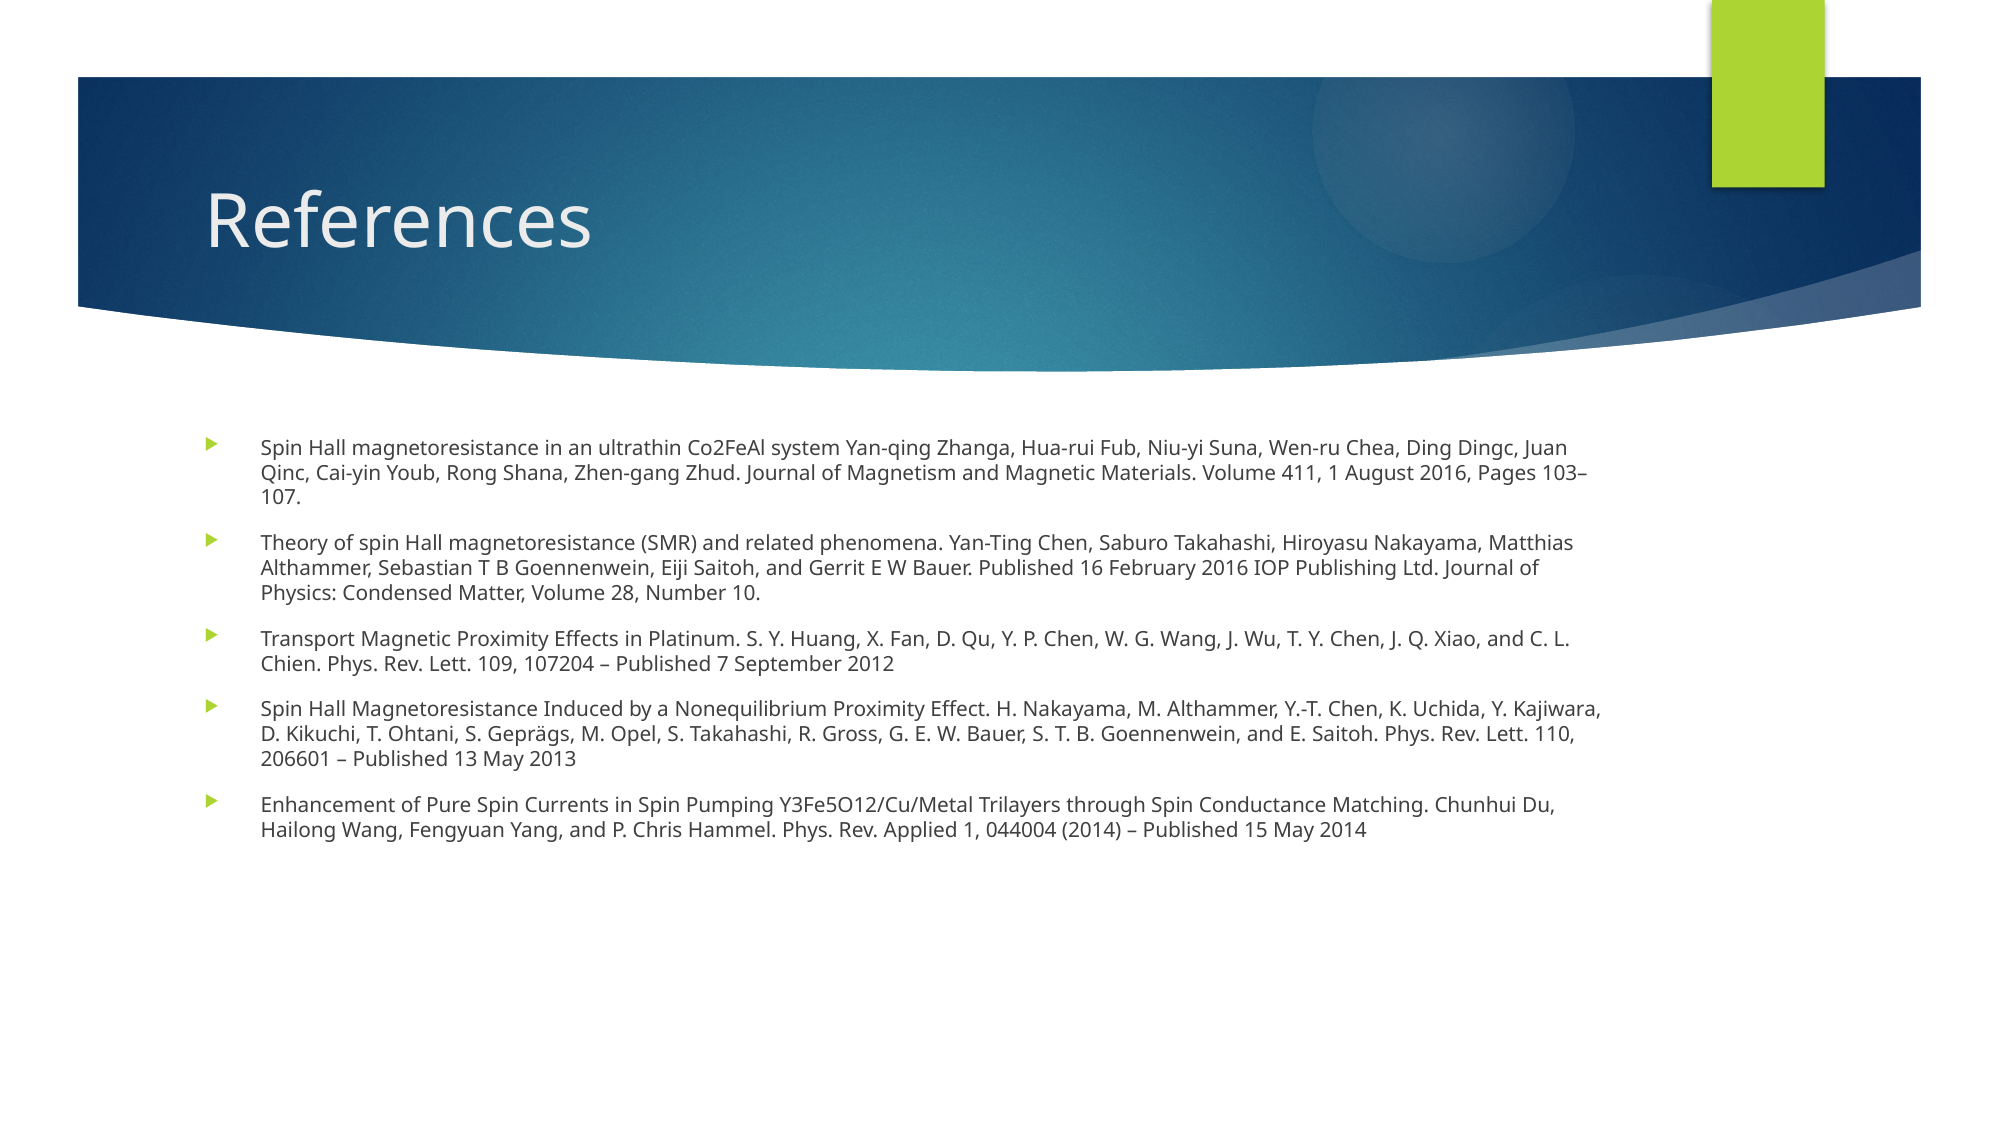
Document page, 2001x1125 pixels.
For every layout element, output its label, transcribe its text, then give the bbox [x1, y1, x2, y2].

title References [189, 159, 1627, 276]
list Spin Hall magnetoresistance in an ultrathin Co2FeAl system Yan-qing Zhanga, Hua-rui Fub, Niu-yi Suna, Wen-ru Chea, Ding Dingc, Juan Qinc, Cai-yin Youb, Rong Shana, Zhen-gang Zhud. Journal of Magnetism and Magnetic Materials. Volume 411, 1 August 2016, Pages 103–107. Theory of spin Hall magnetoresistance (SMR) and related phenomena. Yan-Ting Chen, Saburo Takahashi, Hiroyasu Nakayama, Matthias Althammer, Sebastian T B Goennenwein, Eiji Saitoh, and Gerrit E W Bauer. Published 16 February 2016 IOP Publishing Ltd. Journal of Physics: Condensed Matter, Volume 28, Number 10. Transport Magnetic Proximity Effects in Platinum. S. Y. Huang, X. Fan, D. Qu, Y. P. Chen, W. G. Wang, J. Wu, T. Y. Chen, J. Q. Xiao, and C. L. Chien. Phys. Rev. Lett. 109, 107204 – Published 7 September 2012 Spin Hall Magnetoresistance Induced by a Nonequilibrium Proximity Effect. H. Nakayama, M. Althammer, Y.-T. Chen, K. Uchida, Y. Kajiwara, D. Kikuchi, T. Ohtani, S. Geprägs, M. Opel, S. Takahashi, R. Gross, G. E. W. Bauer, S. T. B. Goennenwein, and E. Saitoh. Phys. Rev. Lett. 110, 206601 – Published 13 May 2013 Enhancement of Pure Spin Currents in Spin Pumping Y3Fe5O12/Cu/Metal Trilayers through Spin Conductance Matching. Chunhui Du, Hailong Wang, Fengyuan Yang, and P. Chris Hammel. Phys. Rev. Applied 1, 044004 (2014) – Published 15 May 2014 [189, 427, 1627, 988]
